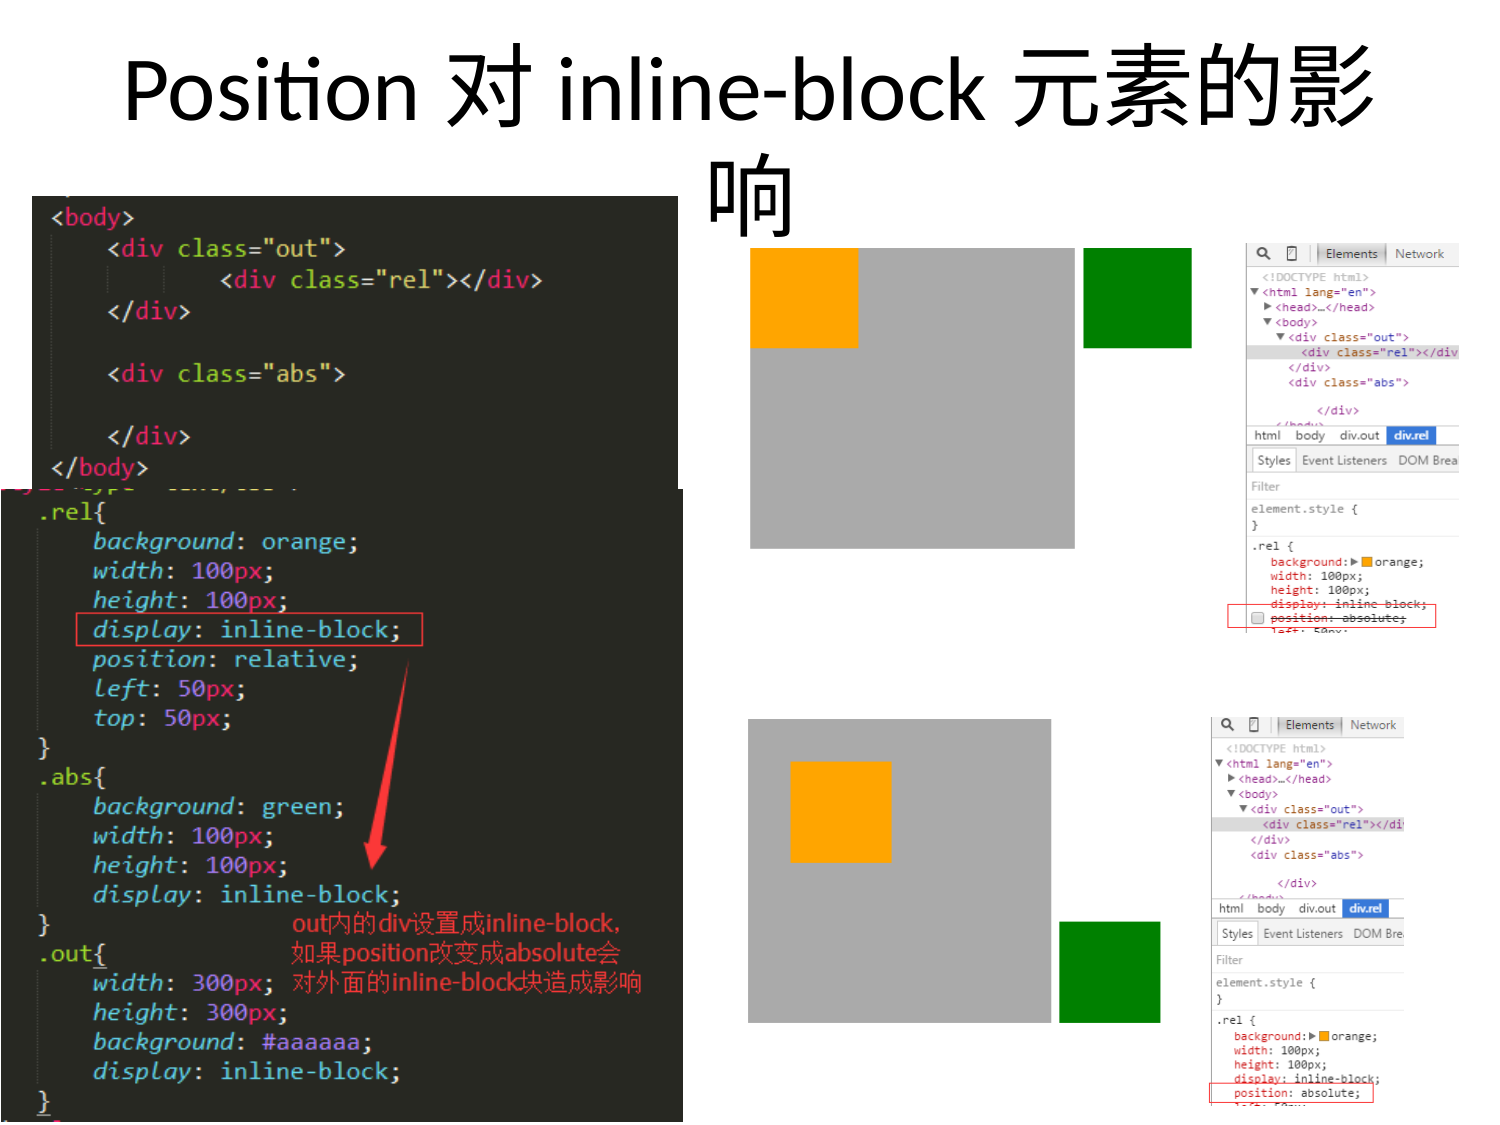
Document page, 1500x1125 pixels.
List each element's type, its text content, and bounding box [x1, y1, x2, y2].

picture [741, 717, 1404, 1106]
title Position对inline-block元素的影响 [75, 45, 1425, 233]
picture [1, 195, 683, 1122]
picture [747, 243, 1459, 633]
